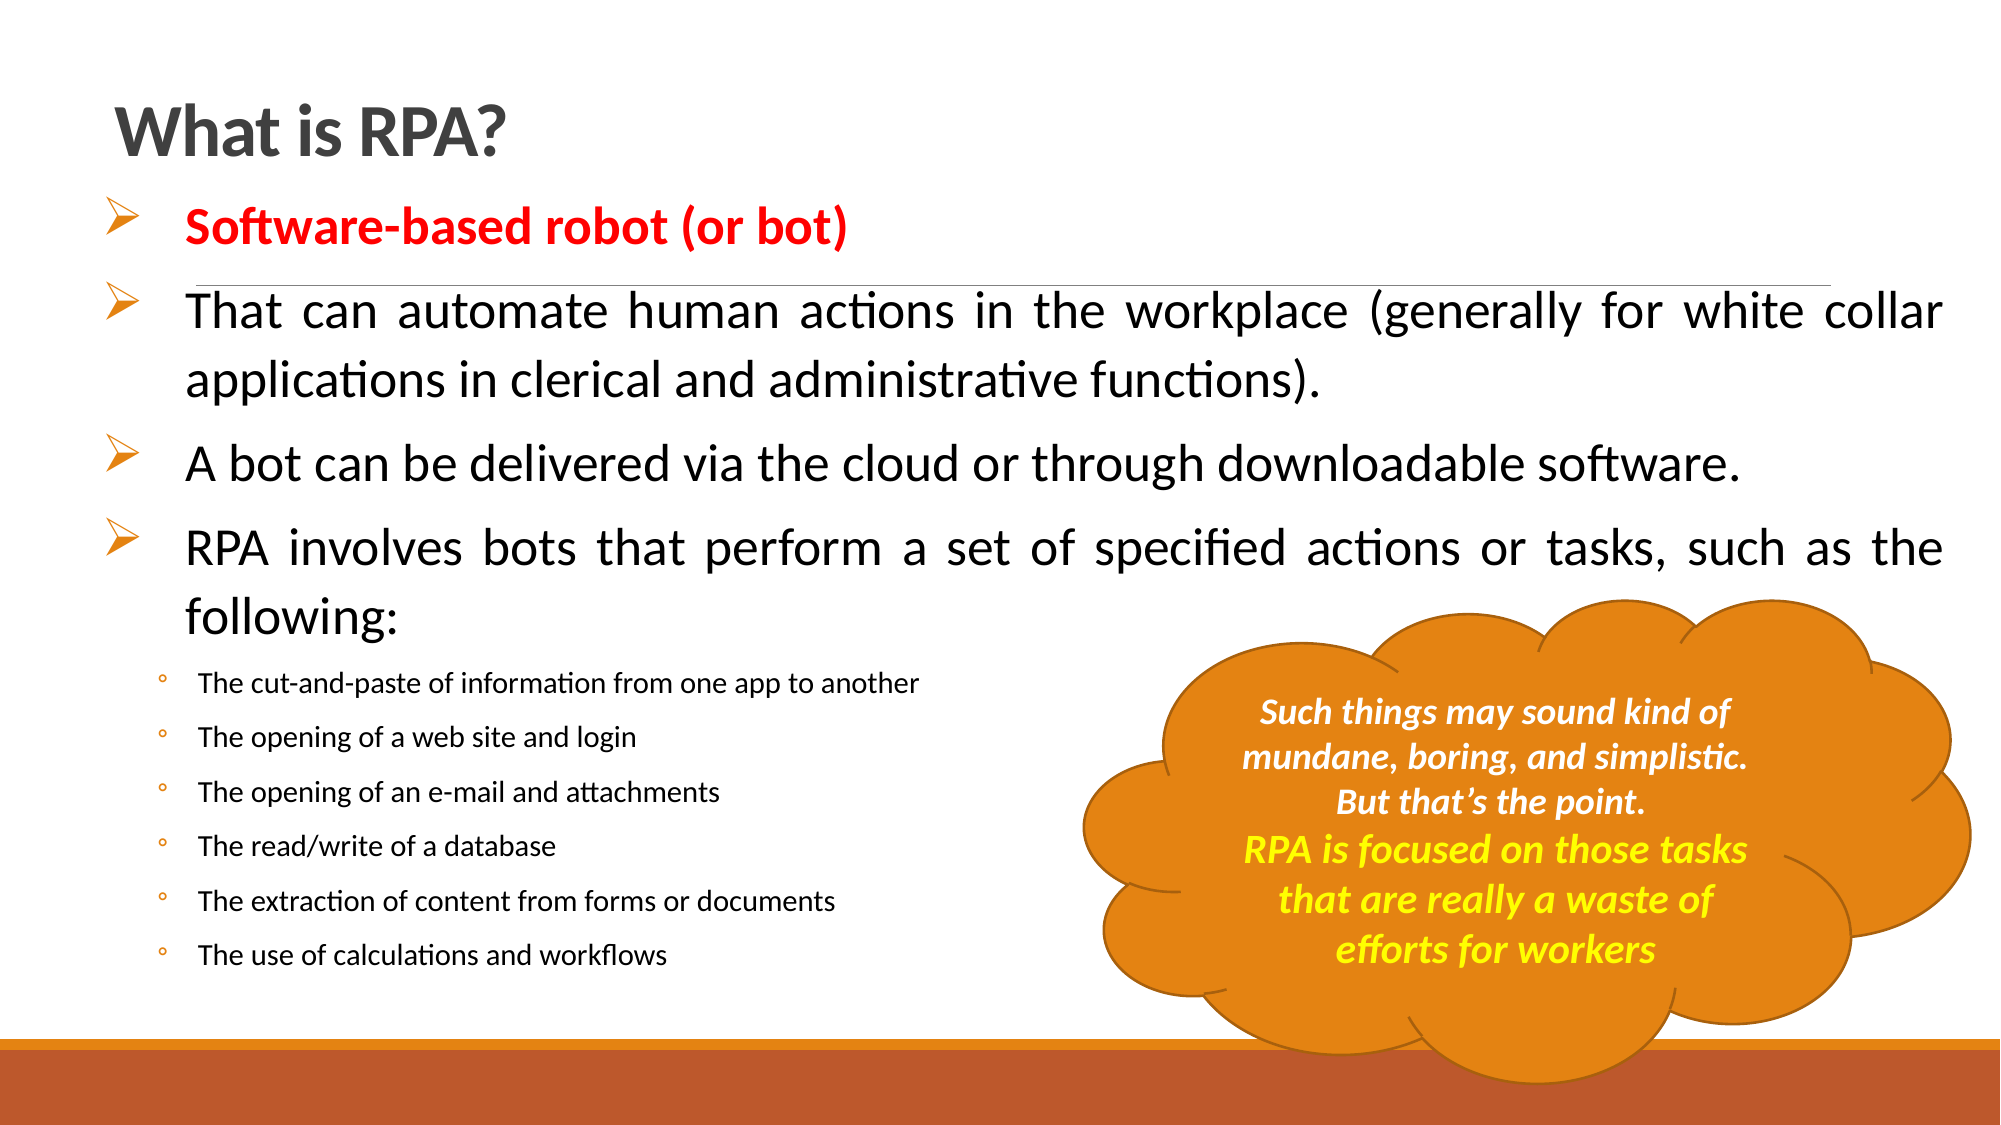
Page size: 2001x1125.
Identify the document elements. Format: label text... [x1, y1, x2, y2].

title What is RPA? [99, 53, 1750, 179]
list Software-based robot (or bot) That can automate human actions in the workplace (generally for white collar applications in clerical and administrative functions). A bot can be delivered via the cloud or through downloadable software. RPA involves bots that perform a set of specified actions or tasks, such as the following: The cut-and-paste of information from one app to another The opening of a web site and login The opening of an e-mail and attachments The read/write of a database The extraction of content from forms or documents The use of calculations and workflows [63, 179, 1946, 982]
text_box Such things may sound kind of mundane, boring, and simplistic. But that’s the point. RPA is focused on those tasks that are really a waste of efforts for workers [1082, 599, 1972, 1086]
